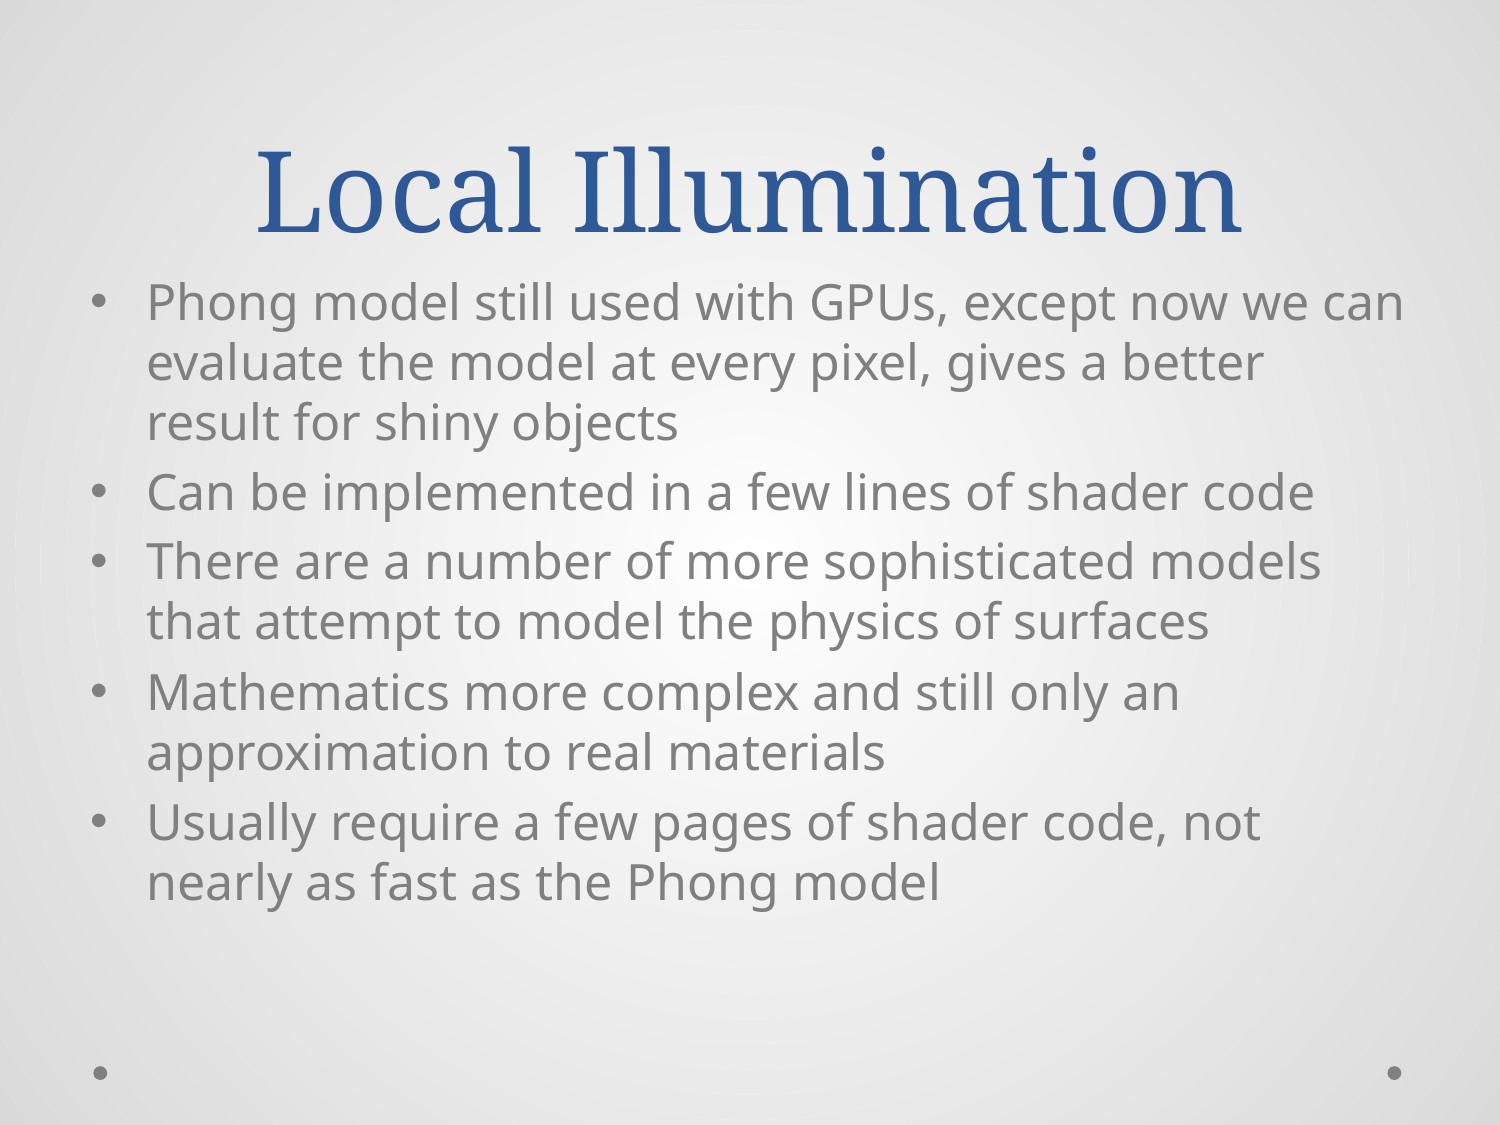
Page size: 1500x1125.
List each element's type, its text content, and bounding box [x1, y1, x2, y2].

list Phong model still used with GPUs, except now we can evaluate the model at every pixel, gives a better result for shiny objects Can be implemented in a few lines of shader code There are a number of more sophisticated models that attempt to model the physics of surfaces Mathematics more complex and still only an approximation to real materials Usually require a few pages of shader code, not nearly as fast as the Phong model [75, 262, 1425, 1005]
title Local Illumination [75, 0, 1425, 262]
